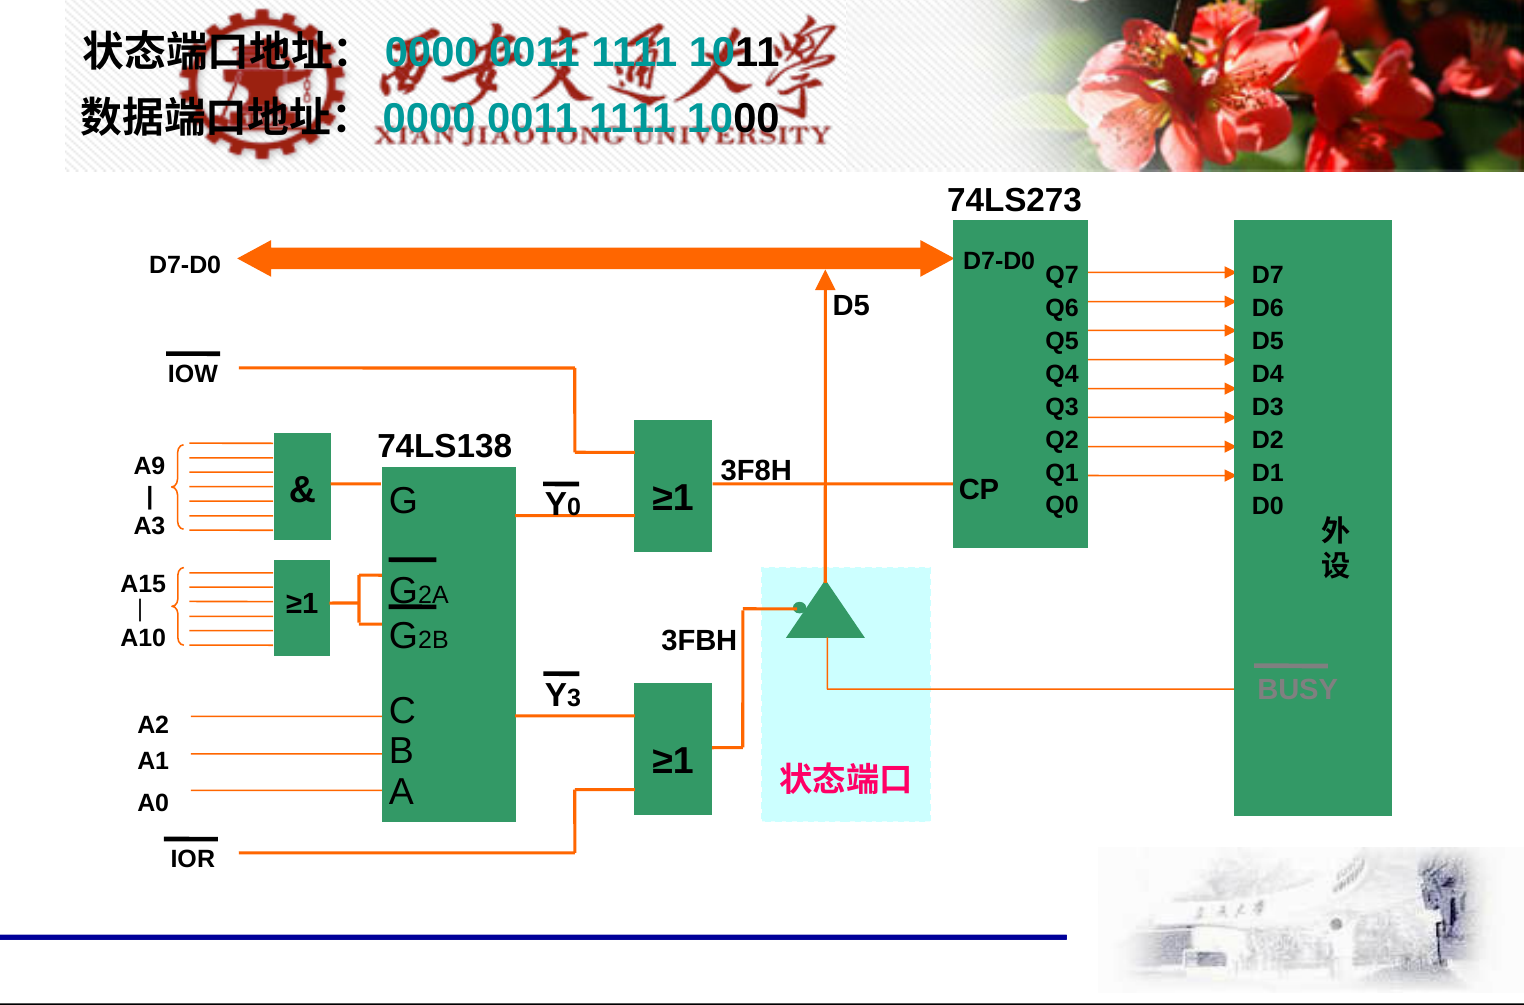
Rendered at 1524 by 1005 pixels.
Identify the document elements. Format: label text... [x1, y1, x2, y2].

text_box [1107, 353, 1229, 366]
text_box [815, 269, 836, 566]
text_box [376, 423, 534, 822]
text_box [1234, 220, 1392, 816]
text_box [154, 353, 231, 386]
text_box [171, 444, 184, 530]
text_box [761, 567, 931, 822]
text_box ≥1 [274, 560, 330, 656]
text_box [154, 838, 231, 871]
text_box 3F8H [707, 451, 792, 483]
text_box [238, 241, 941, 276]
text_box A9 | A3 [129, 449, 170, 534]
text_box ≥1 [634, 684, 711, 815]
text_box A15 | A10 [114, 567, 167, 649]
text_box [171, 567, 184, 646]
text_box [1107, 411, 1229, 424]
text_box D5 [827, 285, 876, 323]
text_box [1107, 382, 1229, 395]
text_box A2 A1 A0 [127, 702, 179, 798]
picture [65, 0, 1524, 172]
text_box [538, 673, 588, 715]
text_box 数据端口地址：0000 0011 1111 1000 [65, 83, 920, 149]
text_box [538, 482, 588, 524]
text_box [946, 177, 1104, 548]
text_box [1107, 469, 1229, 482]
text_box [1107, 440, 1229, 453]
text_box & [274, 434, 330, 540]
text_box [1107, 266, 1229, 279]
text_box [1107, 295, 1229, 308]
text_box ≥1 [634, 420, 711, 551]
text_box D7-D0 [130, 241, 237, 285]
picture [1098, 847, 1524, 993]
text_box 状态端口地址：0000 0011 1111 1011 [67, 16, 921, 82]
text_box 3FBH [653, 620, 738, 653]
text_box [1107, 324, 1229, 337]
